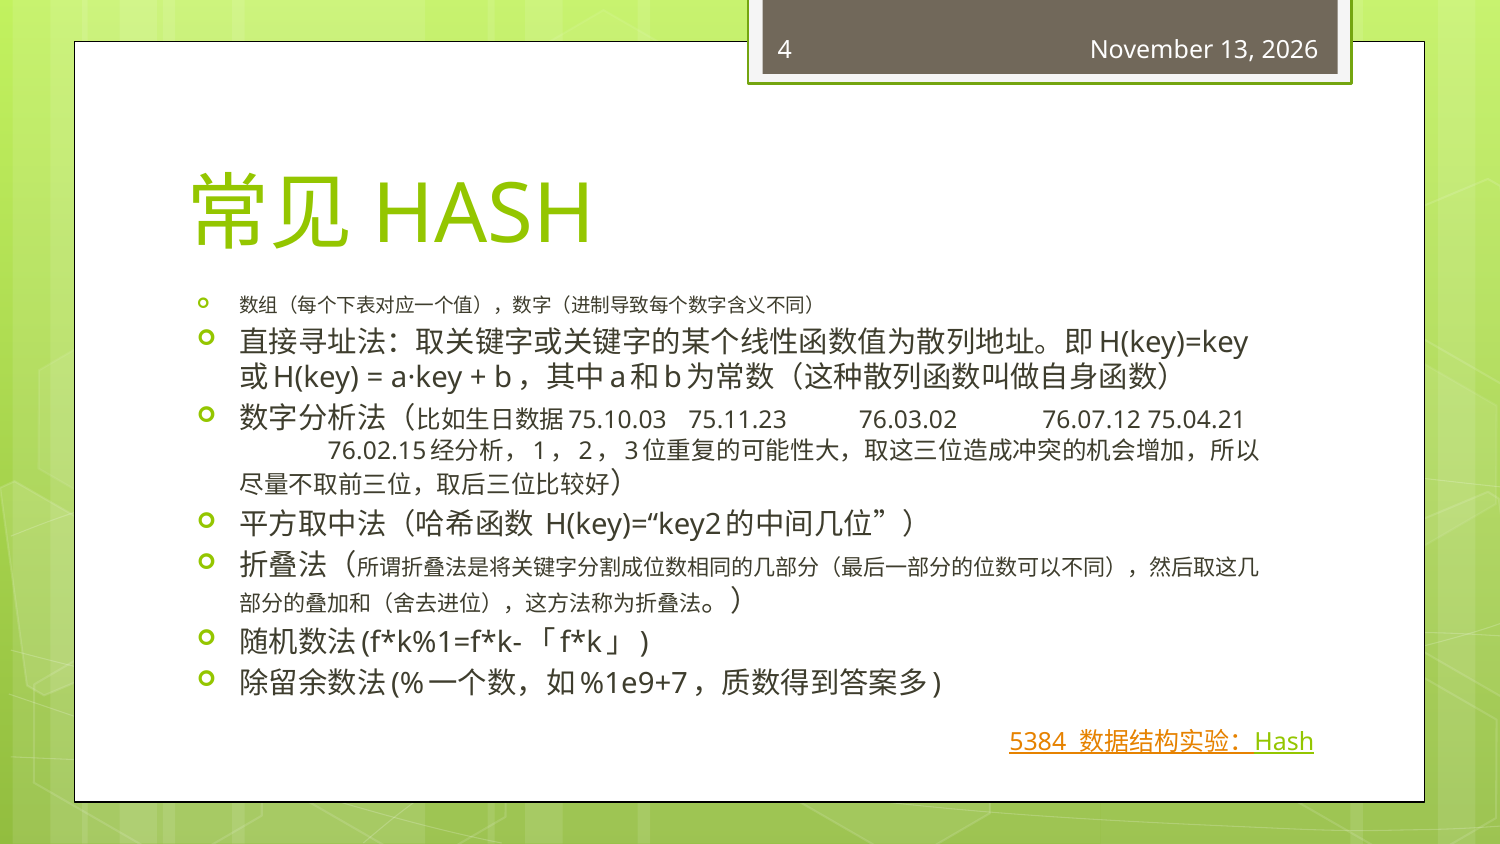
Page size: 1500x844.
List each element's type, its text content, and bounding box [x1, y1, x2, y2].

list 数组（每个下表对应一个值），数字（进制导致每个数字含义不同） 直接寻址法：取关键字或关键字的某个线性函数值为散列地址。即H(key)=key或H(key) = a·key + b，其中a和b为常数（这种散列函数叫做自身函数） 数字分析法（比如生日数据75.10.03 75.11.23 76.03.02 76.07.12 75.04.21 76.02.15经分析，1，2，3位重复的可能性大，取这三位造成冲突的机会增加，所以尽量不取前三位，取后三位比较好） 平方取中法（哈希函数 H(key)=“key2的中间几位”） 折叠法（所谓折叠法是将关键字分割成位数相同的几部分（最后一部分的位数可以不同），然后取这几部分的叠加和（舍去进位），这方法称为折叠法。） 随机数法(f*k%1=f*k-「f*k」) 除留余数法(%一个数，如%1e9+7，质数得到答案多) [171, 285, 1283, 718]
title 常见HASH [171, 126, 1324, 267]
slide_number 4 [762, 27, 982, 73]
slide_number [983, 27, 1334, 73]
footer 5384 数据结构实验：Hash [761, 720, 1336, 765]
